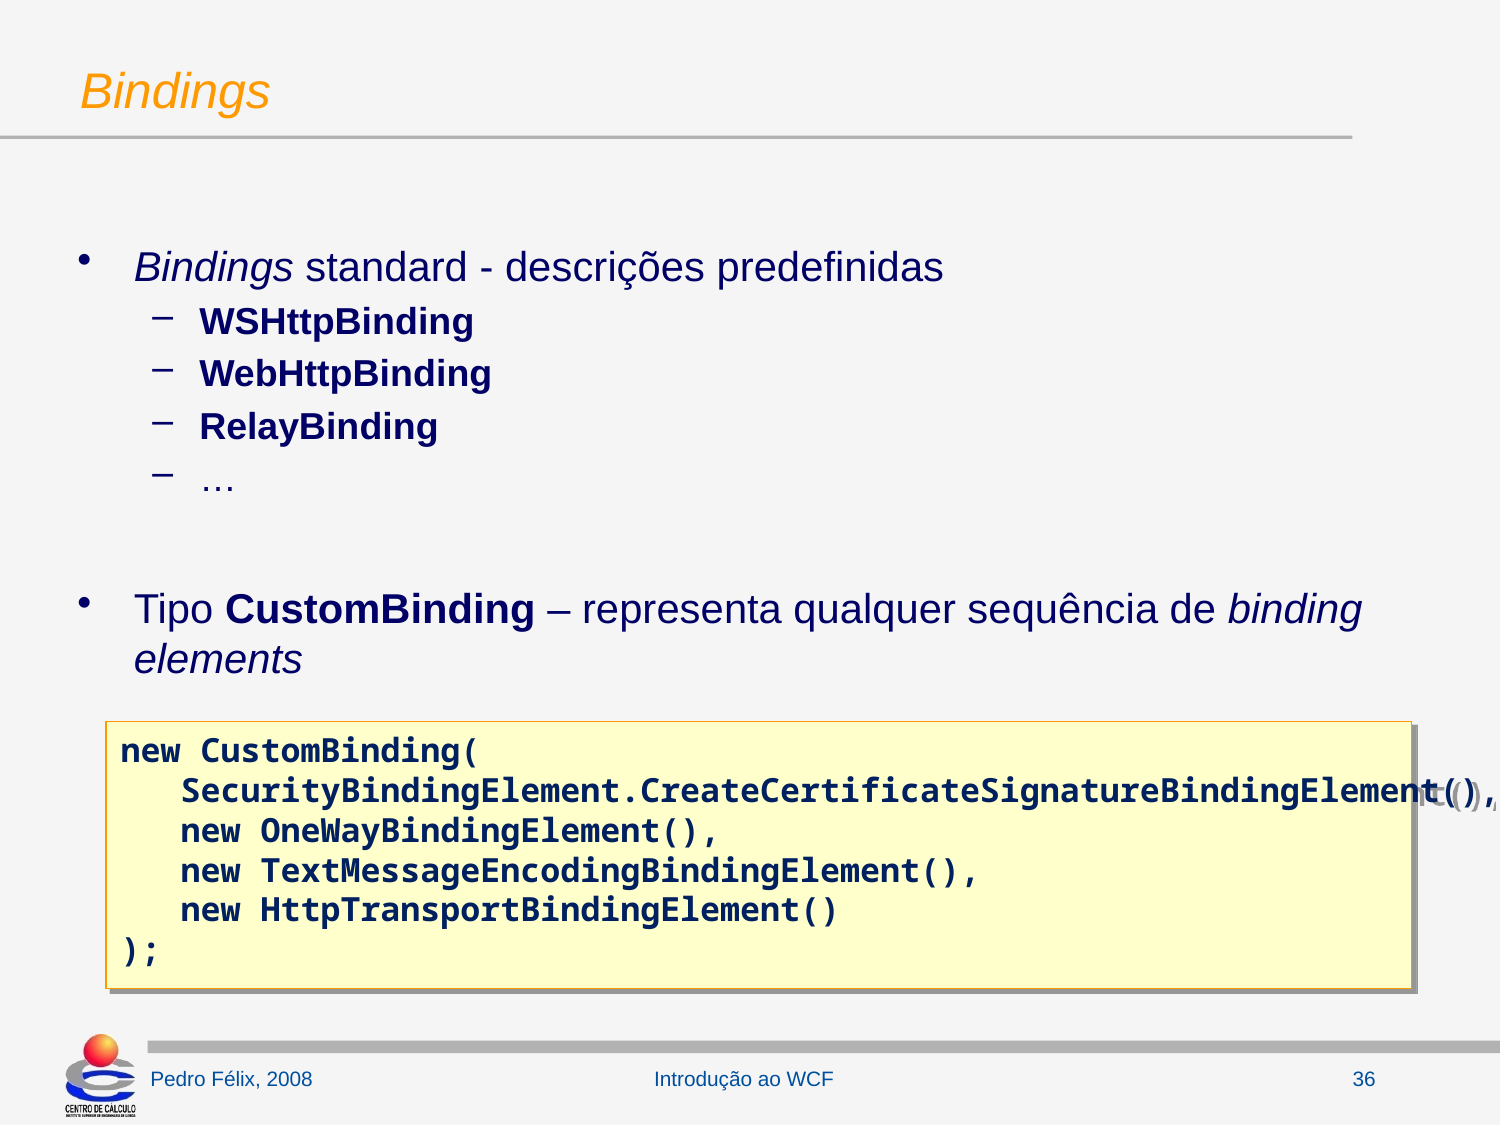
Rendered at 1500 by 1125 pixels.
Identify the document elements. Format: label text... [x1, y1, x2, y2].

picture [65, 1034, 136, 1117]
list Bindings standard - descrições predefinidas WSHttpBinding WebHttpBinding RelayBinding … Tipo CustomBinding – representa qualquer sequência de binding elements [62, 231, 1438, 656]
footer Introdução ao WCF [371, 1058, 1117, 1103]
slide_number 36 [1304, 1058, 1424, 1107]
title Bindings [64, 42, 1412, 136]
text_box new CustomBinding( SecurityBindingElement.CreateCertificateSignatureBindingElement(), new OneWayBindingElement(), new TextMessageEncodingBindingElement(), new HttpTransportBindingElement() ); [105, 721, 1412, 989]
